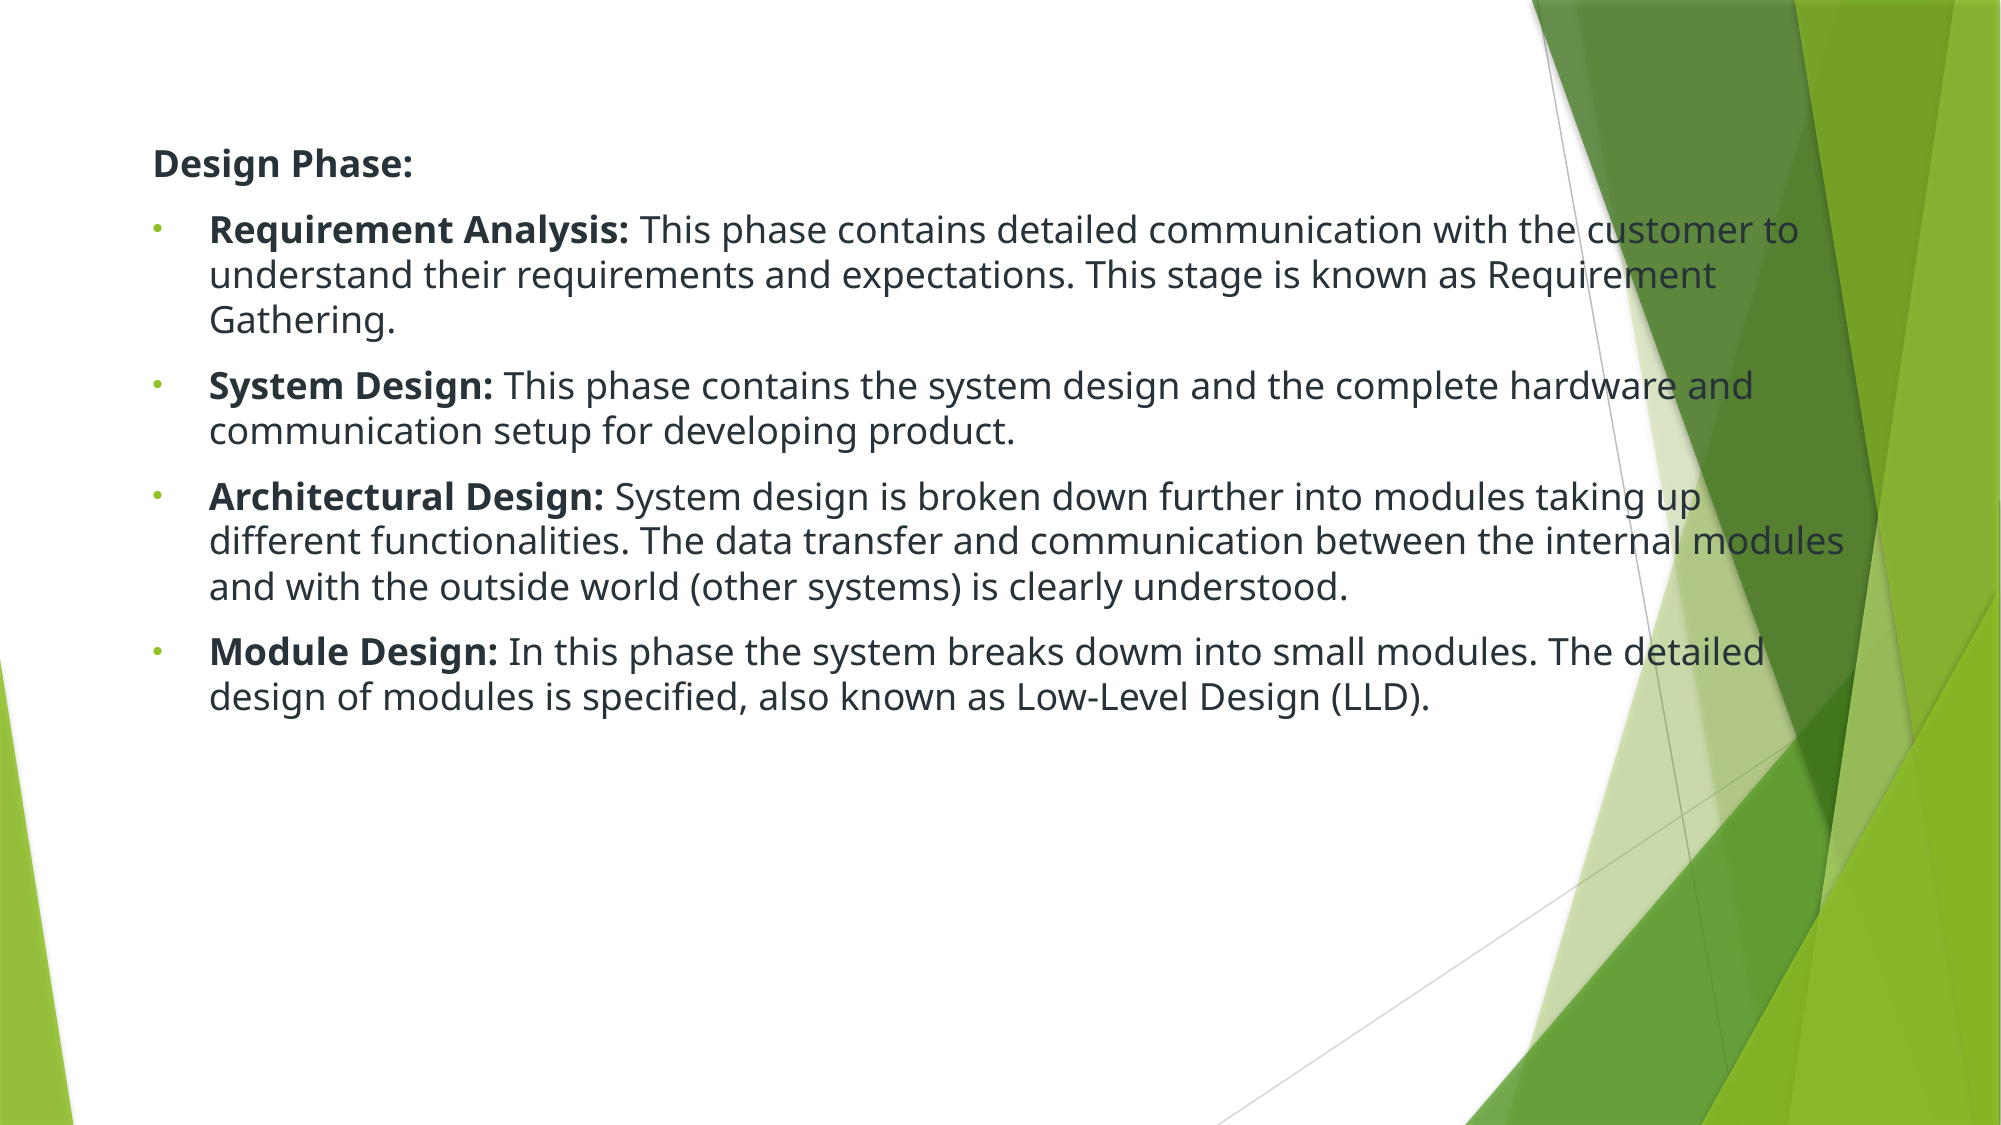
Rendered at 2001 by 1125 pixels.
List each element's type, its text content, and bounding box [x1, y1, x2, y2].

list Design Phase: Requirement Analysis: This phase contains detailed communication with the customer to understand their requirements and expectations. This stage is known as Requirement Gathering. System Design: This phase contains the system design and the complete hardware and communication setup for developing product. Architectural Design: System design is broken down further into modules taking up different functionalities. The data transfer and communication between the internal modules and with the outside world (other systems) is clearly understood. Module Design: In this phase the system breaks dowm into small modules. The detailed design of modules is specified, also known as Low-Level Design (LLD). [137, 132, 1863, 1096]
